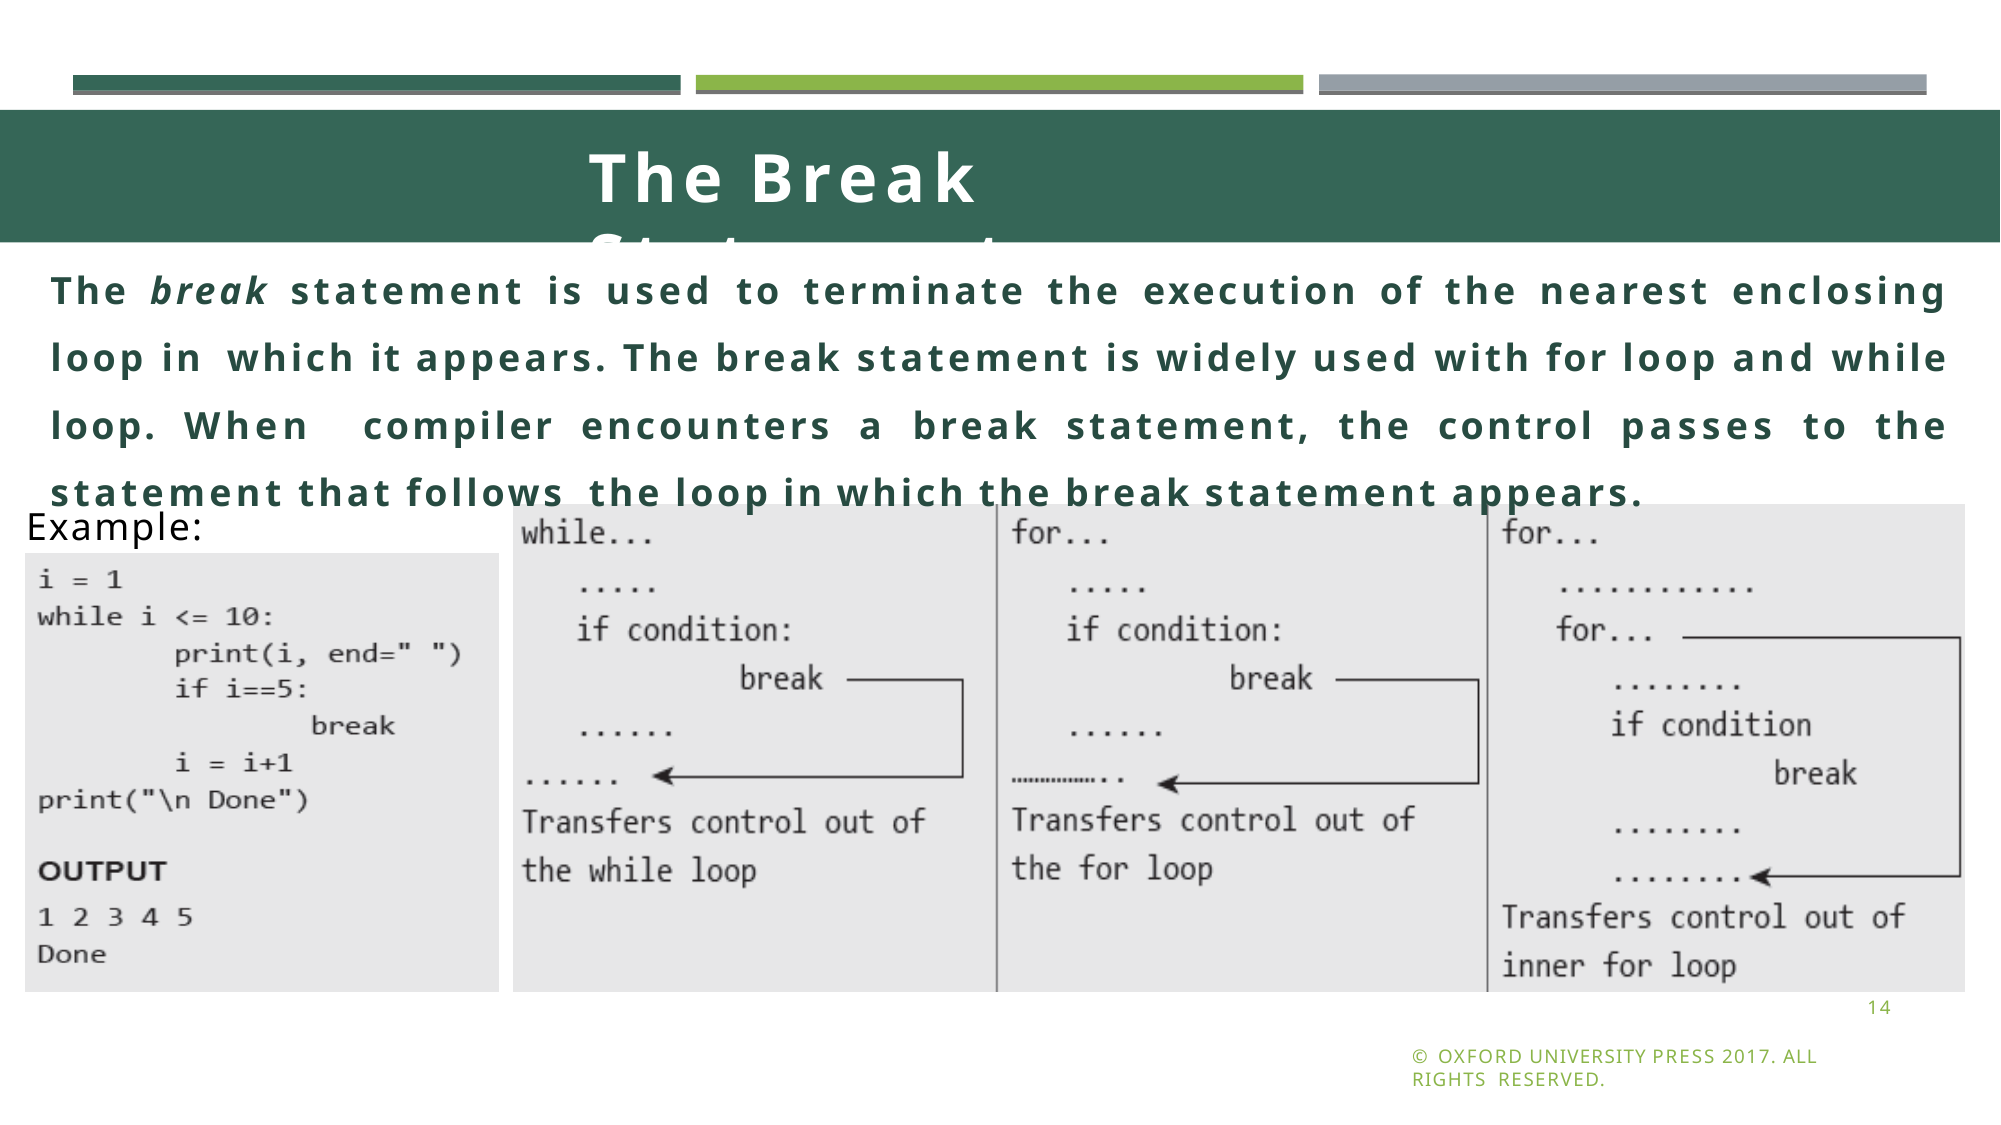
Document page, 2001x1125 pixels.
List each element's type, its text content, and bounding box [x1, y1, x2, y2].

picture [25, 553, 499, 992]
text_box 14 © OXFORD UNIVERSITY PRESS 2017. ALL RIGHTS RESERVED. [1409, 1000, 1892, 1091]
title The Break Statement [586, 134, 1390, 242]
picture [513, 503, 1965, 992]
text_box The break statement is used to terminate the execution of the nearest enclosing loop in which it appears. The break statement is widely used with for loop and while loop. When compiler encounters a break statement, the control passes to the statement that follows the loop in which the break statement appears. Example: [23, 242, 1951, 548]
text_box [0, 109, 2000, 243]
